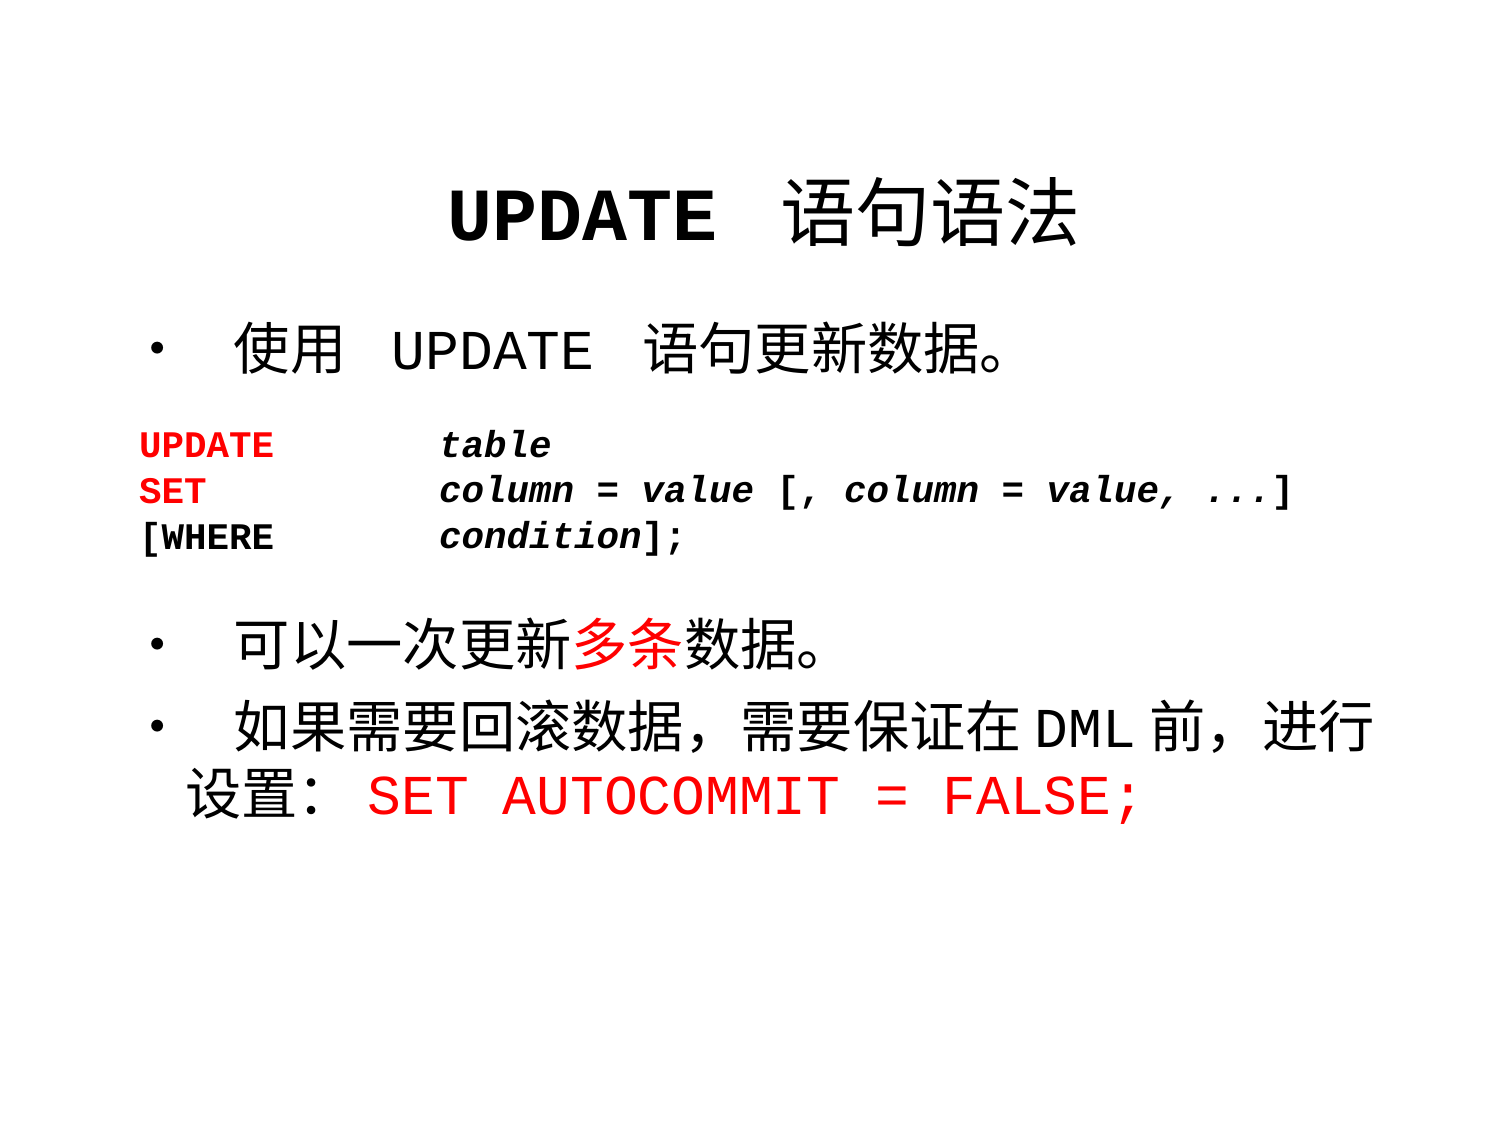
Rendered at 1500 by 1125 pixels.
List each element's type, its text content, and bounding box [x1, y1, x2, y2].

text_box • 如果需要回滚数据，需要保证在DML前，进行 设置：SET AUTOCOMMIT = FALSE; [129, 695, 1475, 826]
text_box UPDATE SET [WHERE [139, 422, 331, 557]
text_box table [439, 422, 608, 465]
text_box UPDATE 语句语法 [447, 170, 1176, 256]
text_box • 可以一次更新多条数据。 [129, 614, 907, 678]
text_box • 使用 UPDATE 语句更新数据。 [129, 317, 1088, 382]
text_box column = value [, column = value, ...] condition]; [439, 467, 1419, 556]
